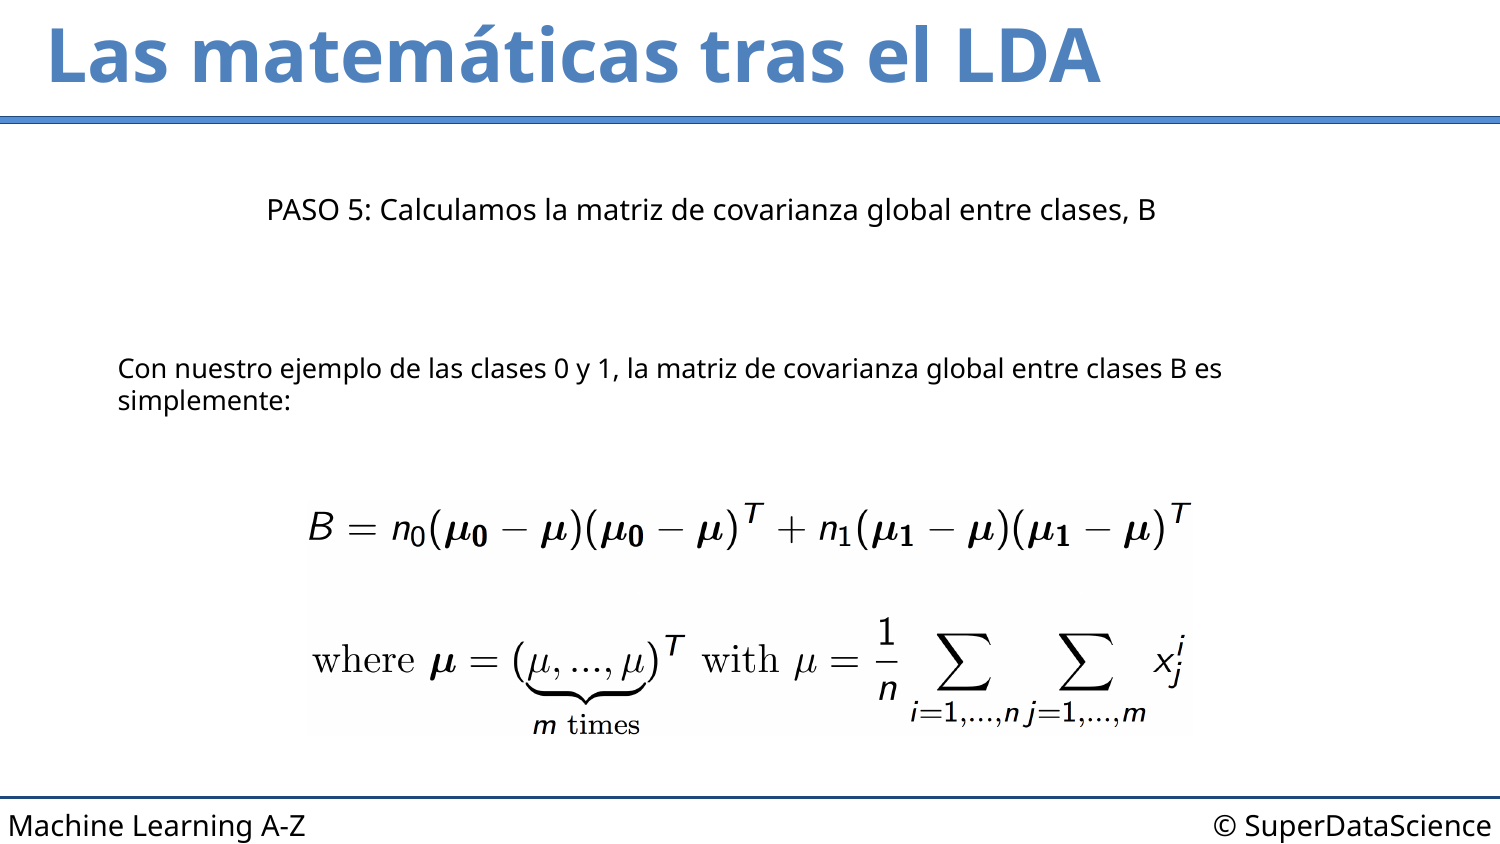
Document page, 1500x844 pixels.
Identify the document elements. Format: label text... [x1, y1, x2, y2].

title Las matemáticas tras el LDA [36, 0, 1463, 123]
text_box PASO 5: Calculamos la matriz de covarianza global entre clases, B [258, 184, 1242, 235]
picture [307, 500, 1193, 736]
text_box Con nuestro ejemplo de las clases 0 y 1, la matriz de covarianza global entre clases B es simplemente: [109, 343, 1373, 424]
